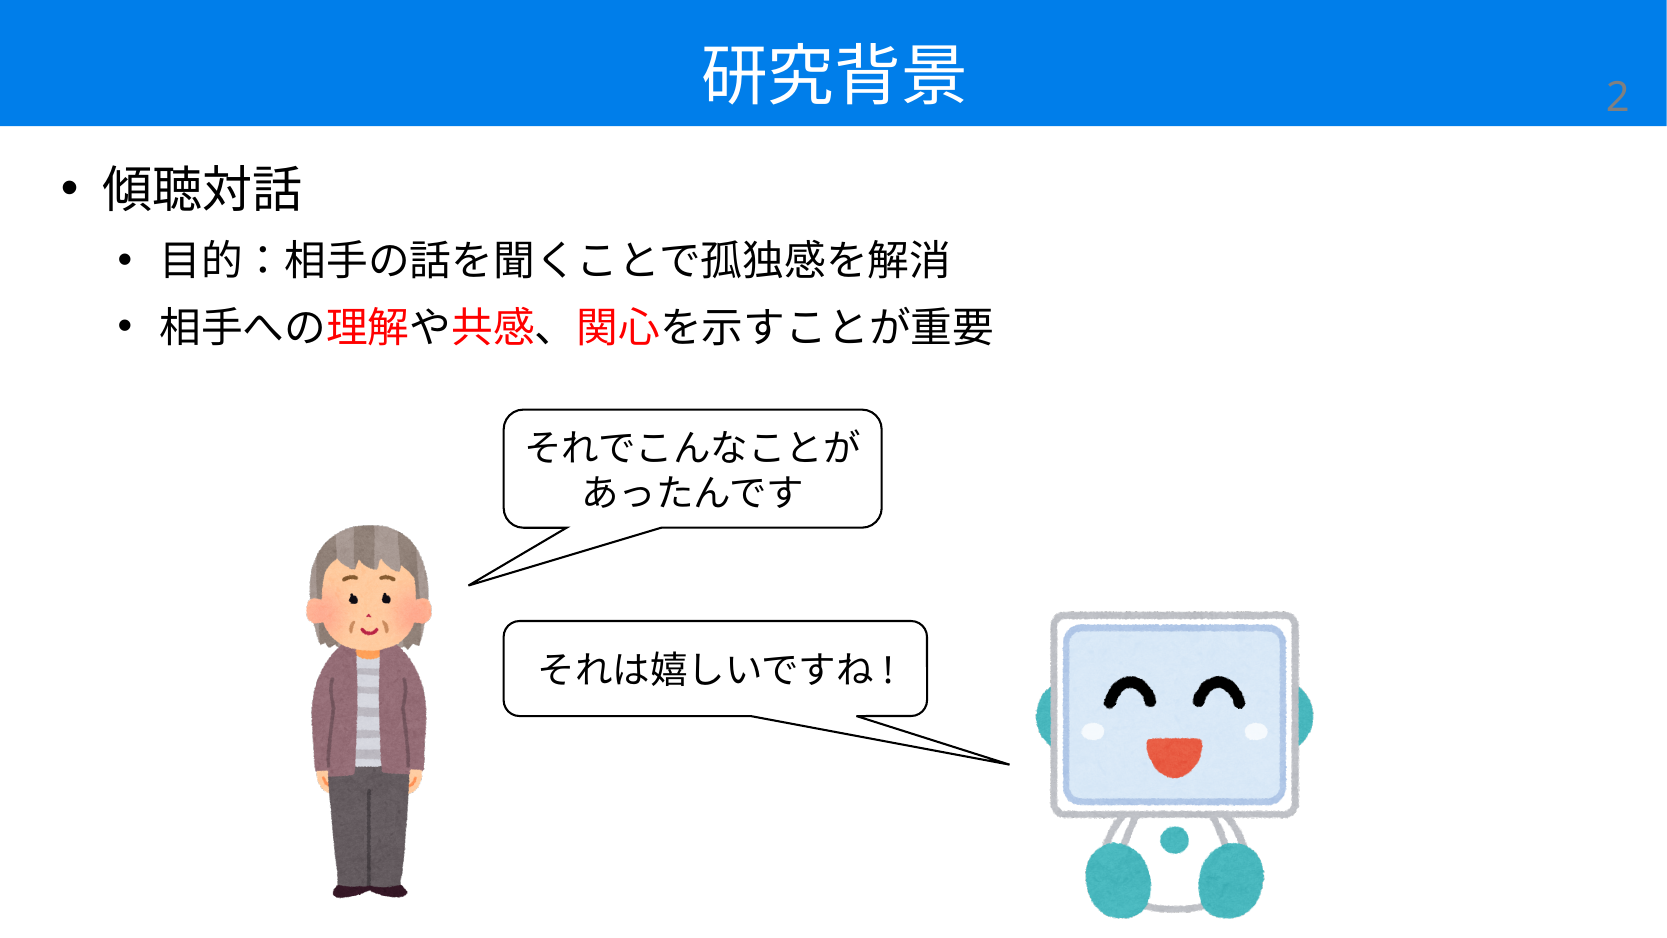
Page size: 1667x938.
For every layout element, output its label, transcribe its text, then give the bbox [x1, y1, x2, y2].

list 傾聴対話 目的：相手の話を聞くことで孤独感を解消 相手への理解や共感、関心を示すことが重要 [45, 143, 1664, 918]
text_box それでこんなことがあったんです [478, 408, 883, 584]
picture [262, 446, 478, 908]
text_box それは嬉しいですね! [502, 619, 1002, 765]
picture [1002, 595, 1343, 936]
title 研究背景 [45, 22, 1624, 127]
slide_number 2 [1571, 73, 1664, 123]
